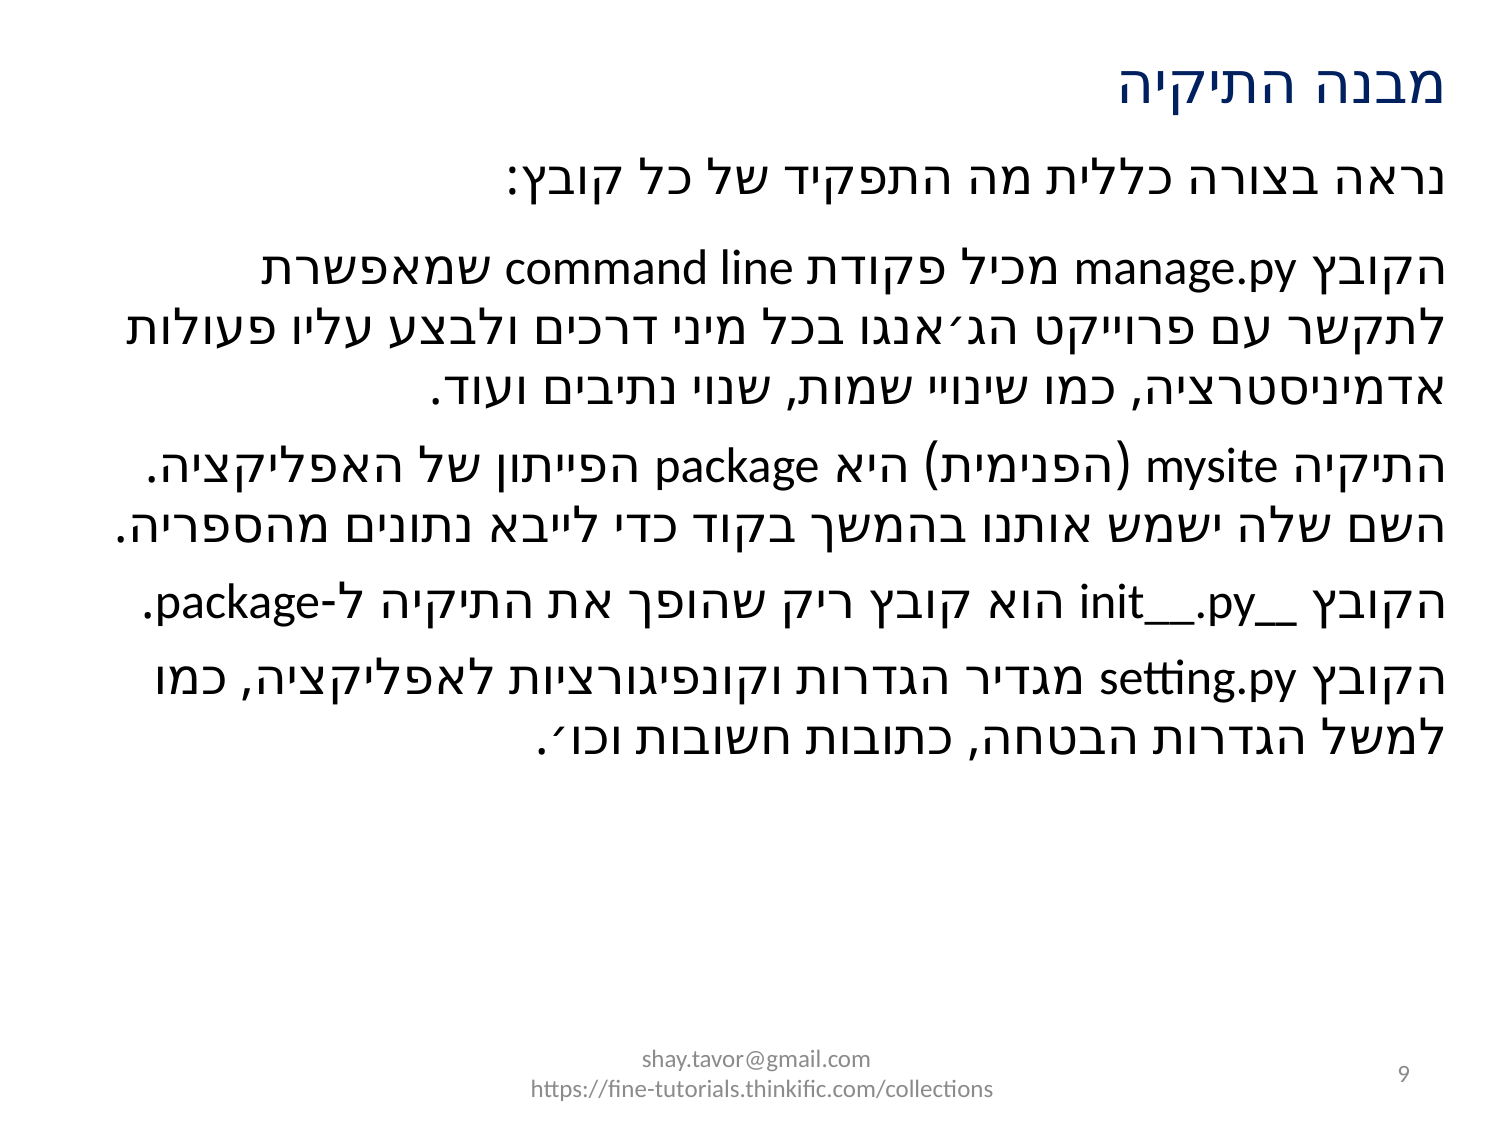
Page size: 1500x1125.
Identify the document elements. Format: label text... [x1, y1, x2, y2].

slide_number 9 [1074, 1042, 1425, 1103]
text_box הקובץ manage.py מכיל פקודת command line שמאפשרת לתקשר עם פרוייקט הג׳אנגו בכל מיני דרכים ולבצע עליו פעולות אדמיניסטרציה, כמו שינויי שמות, שנוי נתיבים ועוד. [75, 227, 1463, 423]
text_box התיקיה mysite (הפנימית) היא package הפייתון של האפליקציה. השם שלה ישמש אותנו בהמשך בקוד כדי לייבא נתונים מהספריה. [75, 424, 1463, 560]
text_box הקובץ __init__.py הוא קובץ ריק שהופך את התיקיה ל-package. [75, 561, 1463, 636]
text_box הקובץ setting.py מגדיר הגדרות וקונפיגורציות לאפליקציה, כמו למשל הגדרות הבטחה, כתובות חשובות וכו׳. [75, 636, 1463, 772]
text_box נראה בצורה כללית מה התפקיד של כל קובץ: [75, 137, 1463, 213]
text_box מבנה התיקיה [525, 37, 1463, 123]
footer shay.tavor@gmail.com https://fine-tutorials.thinkific.com/collections [512, 1042, 1013, 1103]
